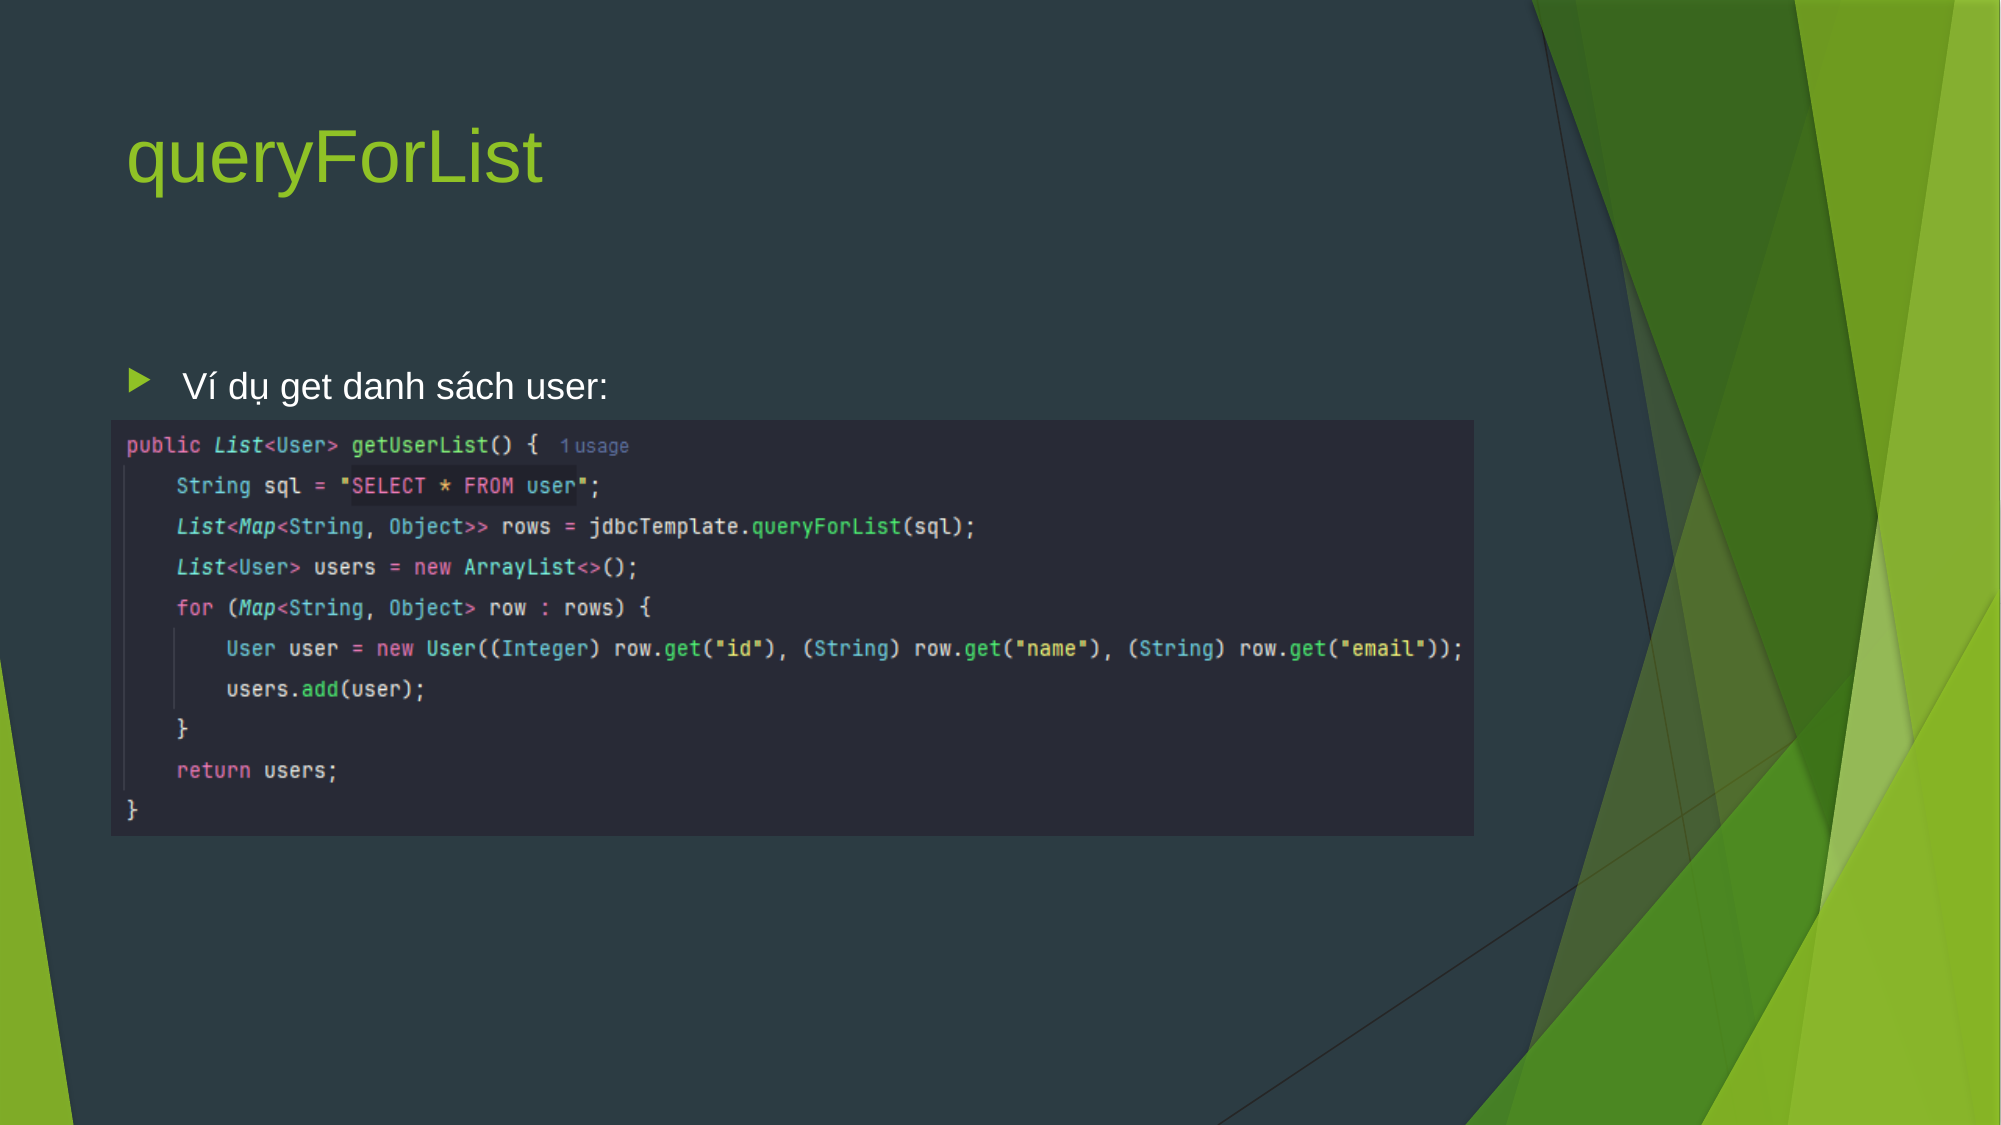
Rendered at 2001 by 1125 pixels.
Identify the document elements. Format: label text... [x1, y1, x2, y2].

picture [110, 419, 1475, 837]
title queryForList [111, 99, 1522, 317]
list Ví dụ get danh sách user: [111, 354, 1522, 992]
